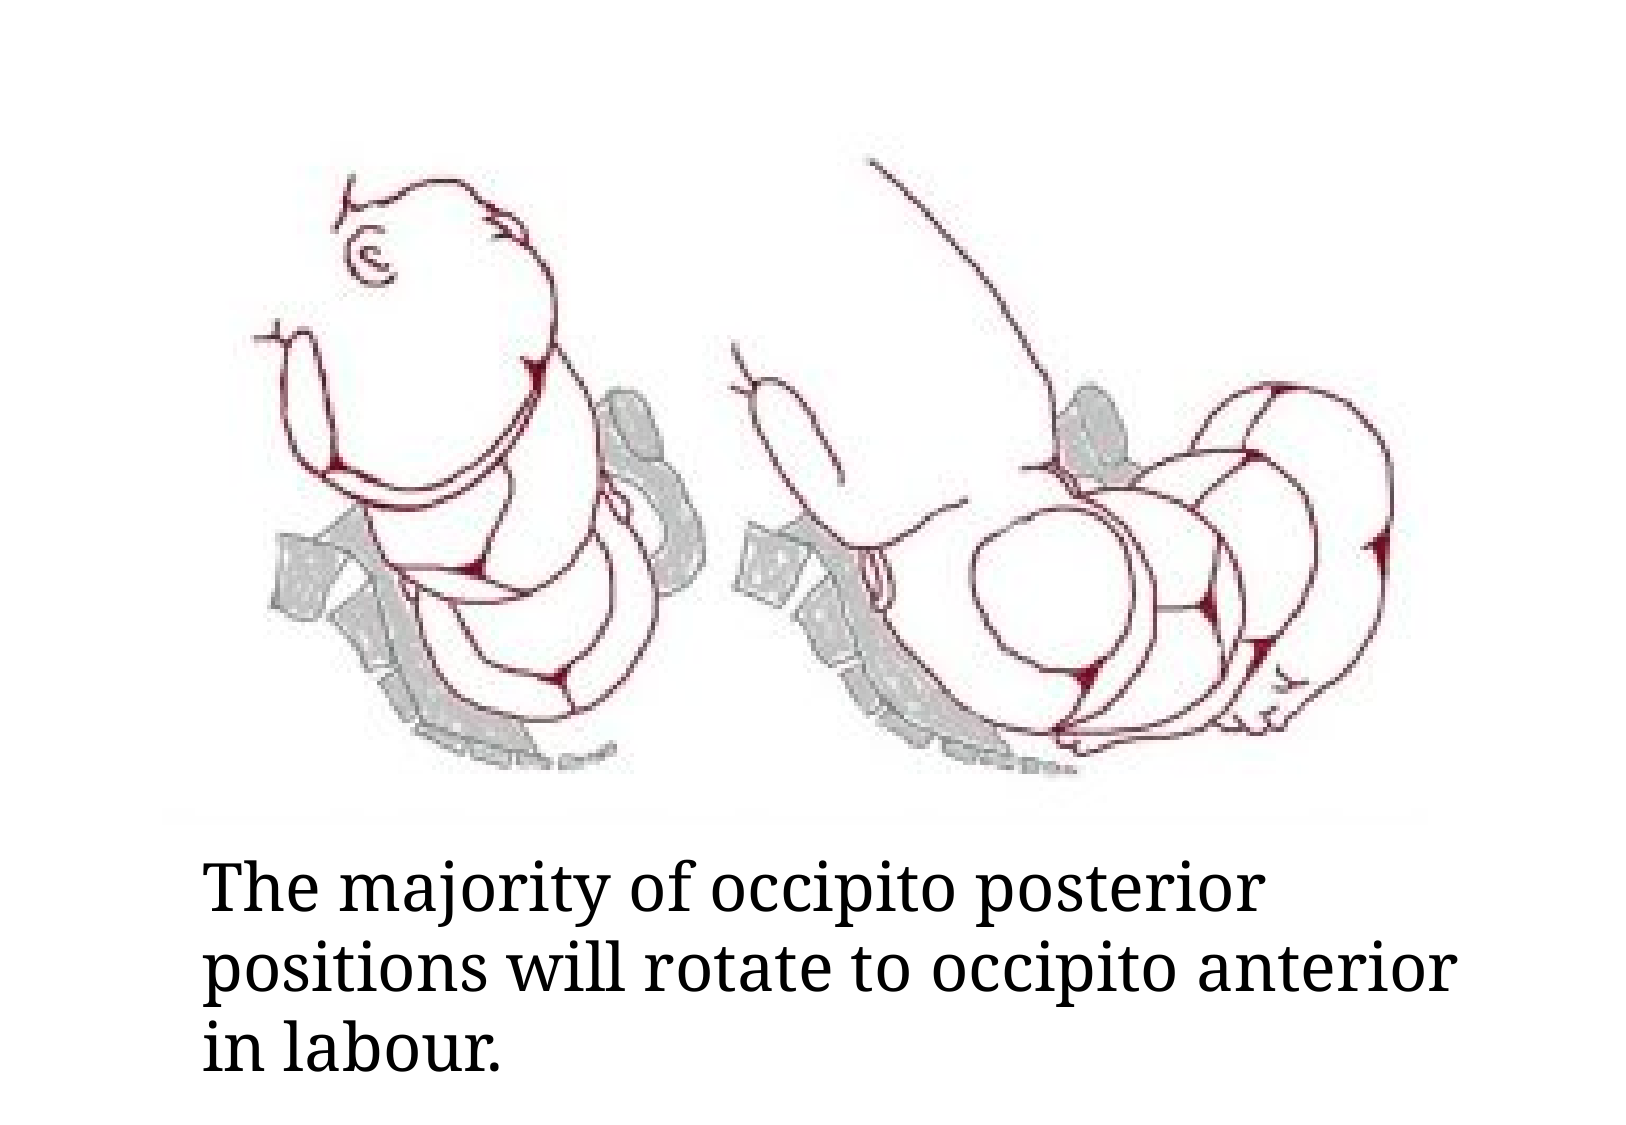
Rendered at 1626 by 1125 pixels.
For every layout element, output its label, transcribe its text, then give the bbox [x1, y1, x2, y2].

text_box The majority of occipito posterior positions will rotate to occipito anterior in labour. [187, 837, 1482, 1093]
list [162, 99, 1428, 826]
